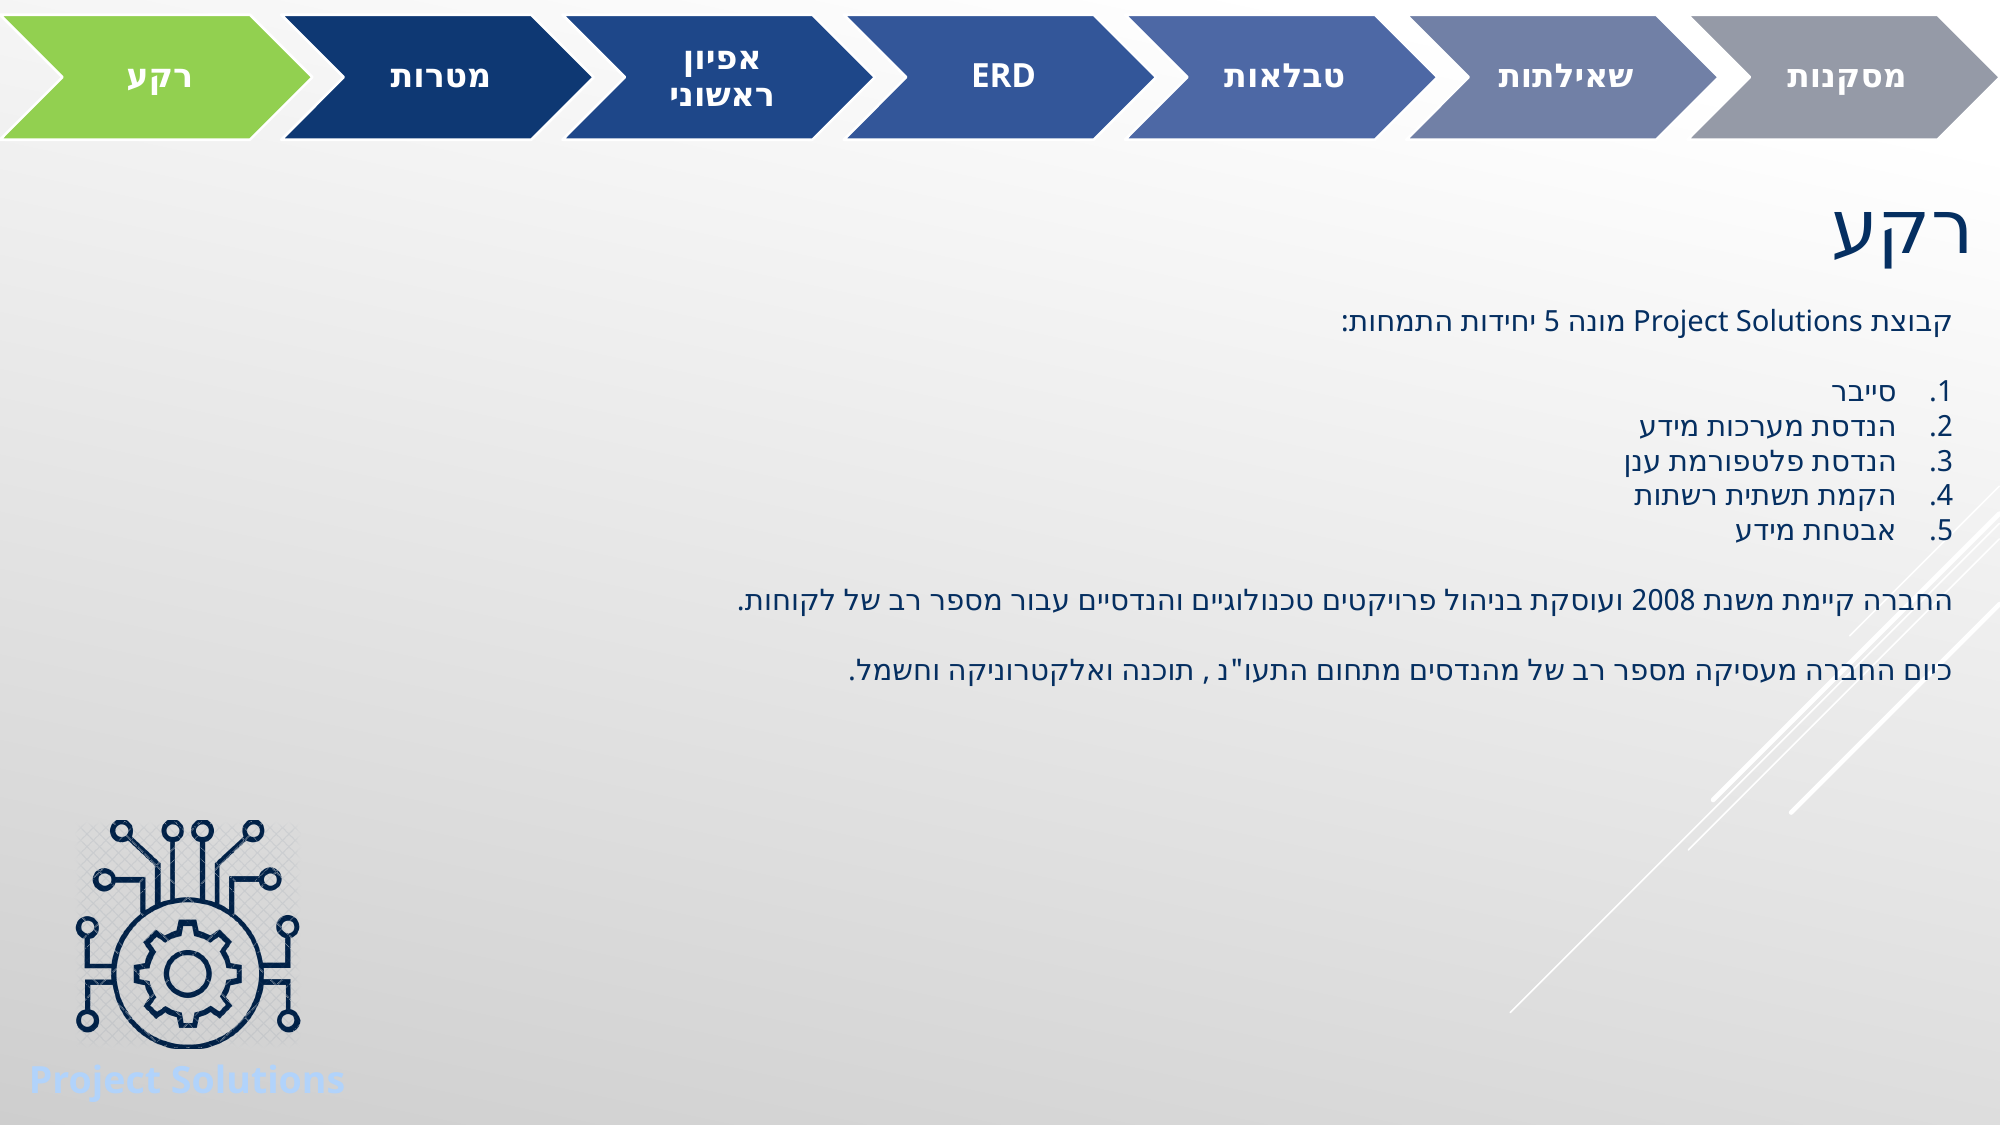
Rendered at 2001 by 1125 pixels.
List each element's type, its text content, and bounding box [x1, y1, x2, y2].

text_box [0, 0, 2000, 155]
text_box קבוצת Project Solutions מונה 5 יחידות התמחות: סייבר הנדסת מערכות מידע הנדסת פלטפורמת ענן הקמת תשתית רשתות אבטחת מידע החברה קיימת משנת 2008 ועוסקת בניהול פרויקטים טכנולוגיים והנדסיים עבור מספר רב של לקוחות. כיום החברה מעסיקה מספר רב של מהנדסים מתחום התעו"נ , תוכנה ואלקטרוניקה וחשמל. [698, 294, 1968, 694]
text_box רקע [1729, 171, 2000, 277]
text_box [0, 820, 361, 1110]
